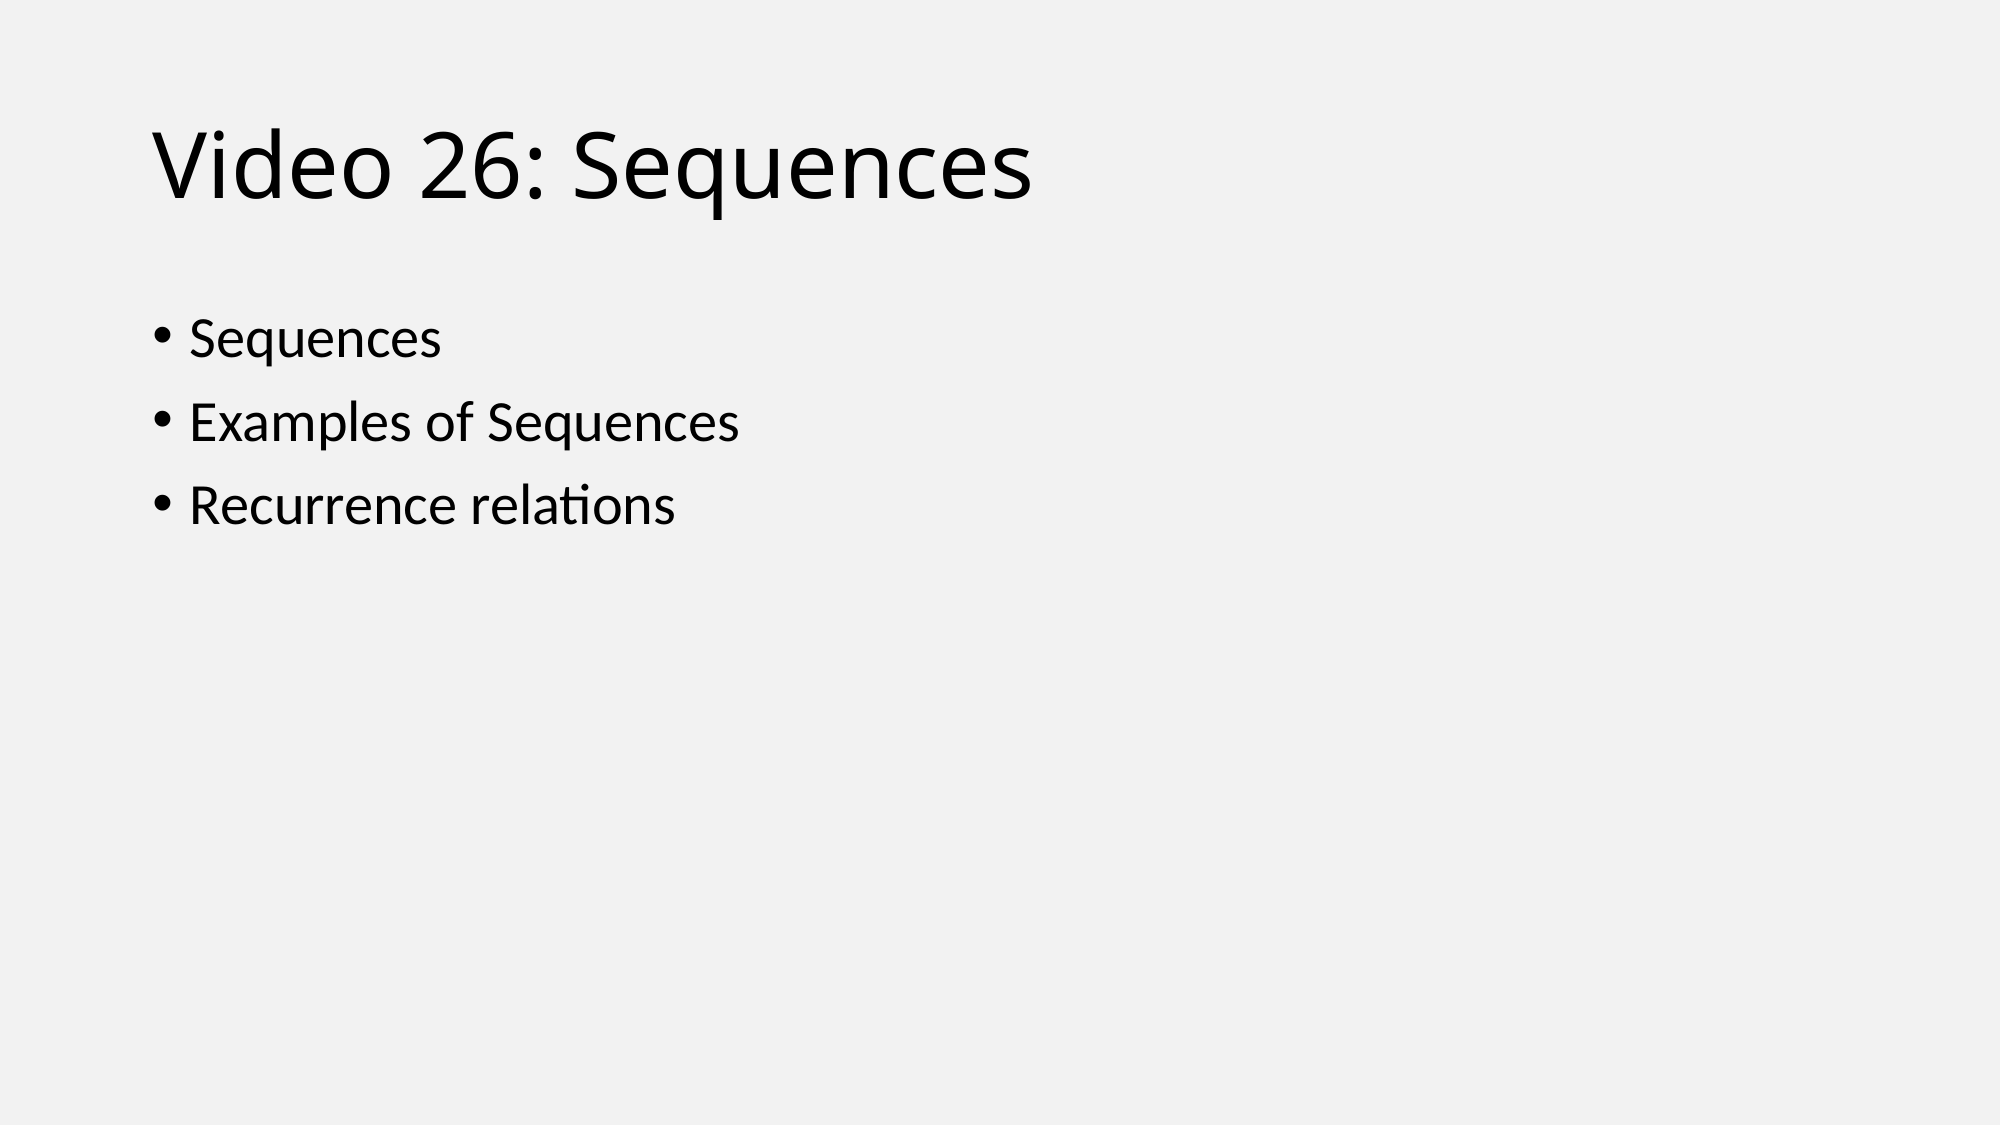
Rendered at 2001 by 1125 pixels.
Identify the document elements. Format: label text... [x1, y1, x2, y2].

title Video 26: Sequences [137, 59, 1863, 278]
list Sequences Examples of Sequences Recurrence relations [137, 299, 1863, 1014]
